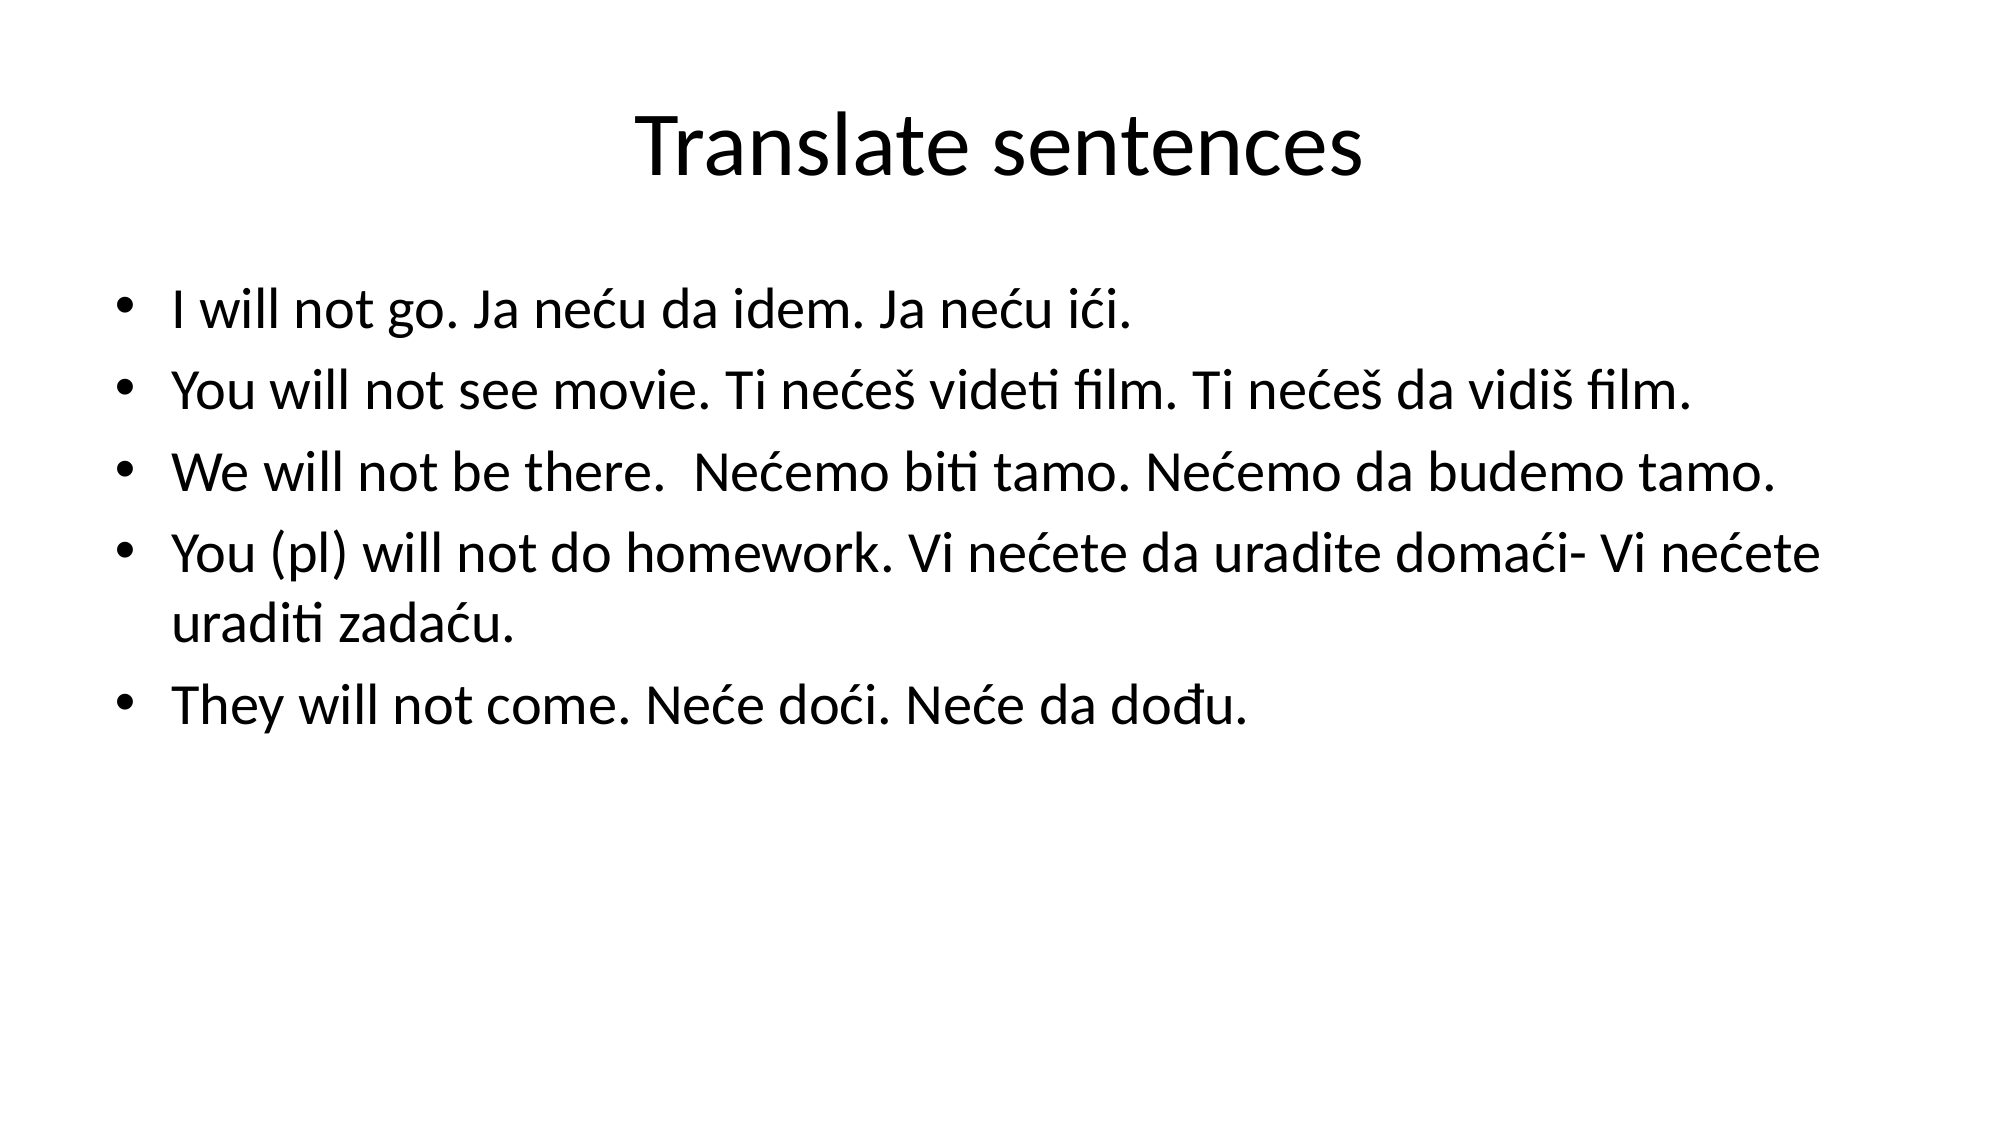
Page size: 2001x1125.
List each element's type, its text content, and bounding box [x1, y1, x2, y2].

list I will not go. Ja neću da idem. Ja neću ići. You will not see movie. Ti nećeš videti film. Ti nećeš da vidiš film. We will not be there. Nećemo biti tamo. Nećemo da budemo tamo. You (pl) will not do homework. Vi nećete da uradite domaći- Vi nećete uraditi zadaću. They will not come. Neće doći. Neće da dođu. [99, 262, 1900, 1005]
title Translate sentences [99, 45, 1900, 233]
